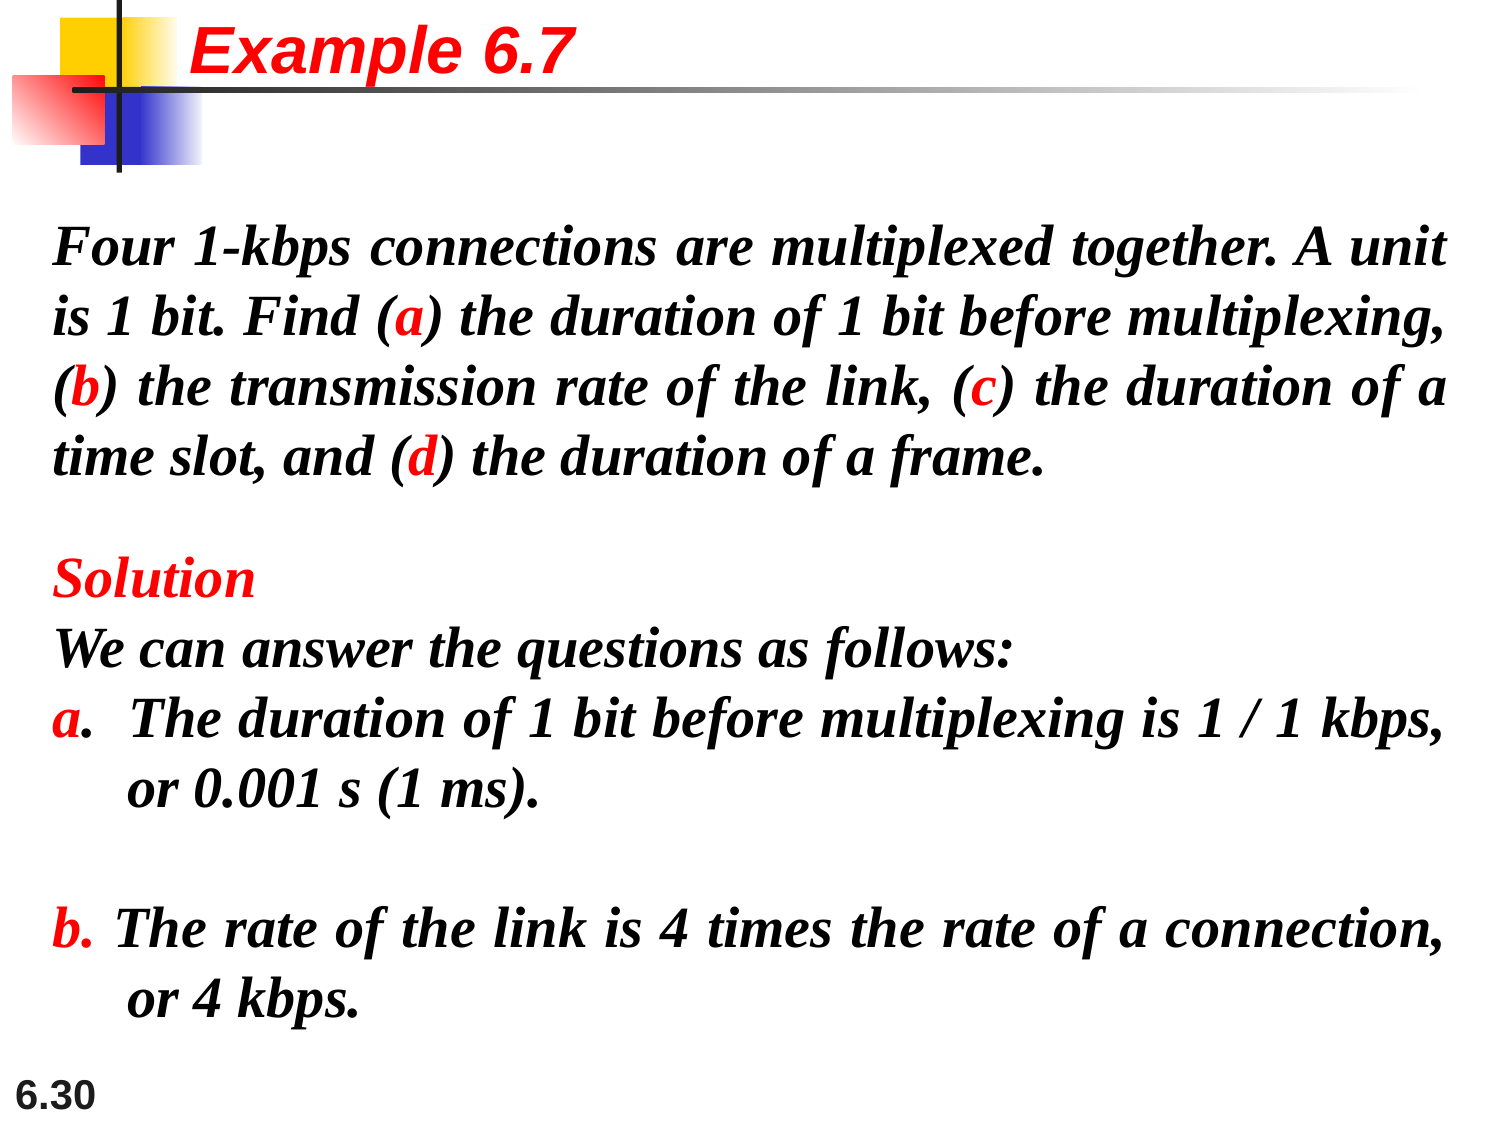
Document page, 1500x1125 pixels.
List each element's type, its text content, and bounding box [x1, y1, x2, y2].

text_box [80, 93, 116, 165]
text_box [122, 17, 175, 86]
text_box [72, 87, 175, 93]
text_box [60, 17, 116, 86]
text_box Example 6.7 [175, 0, 590, 95]
text_box Solution We can answer the questions as follows: a. The duration of 1 bit before multiplexing is 1 / 1 kbps, or 0.001 s (1 ms). b. The rate of the link is 4 times the rate of a connection, or 4 kbps. [37, 532, 1463, 1037]
text_box [116, 0, 122, 87]
slide_number 6.30 [0, 1049, 313, 1125]
text_box [590, 87, 1423, 93]
text_box [141, 93, 202, 165]
text_box [12, 75, 105, 145]
text_box [116, 93, 122, 173]
text_box Four 1-kbps connections are multiplexed together. A unit is 1 bit. Find (a) the duration of 1 bit before multiplexing, (b) the transmission rate of the link, (c) the duration of a time slot, and (d) the duration of a frame. [37, 199, 1463, 495]
text_box [122, 93, 141, 165]
